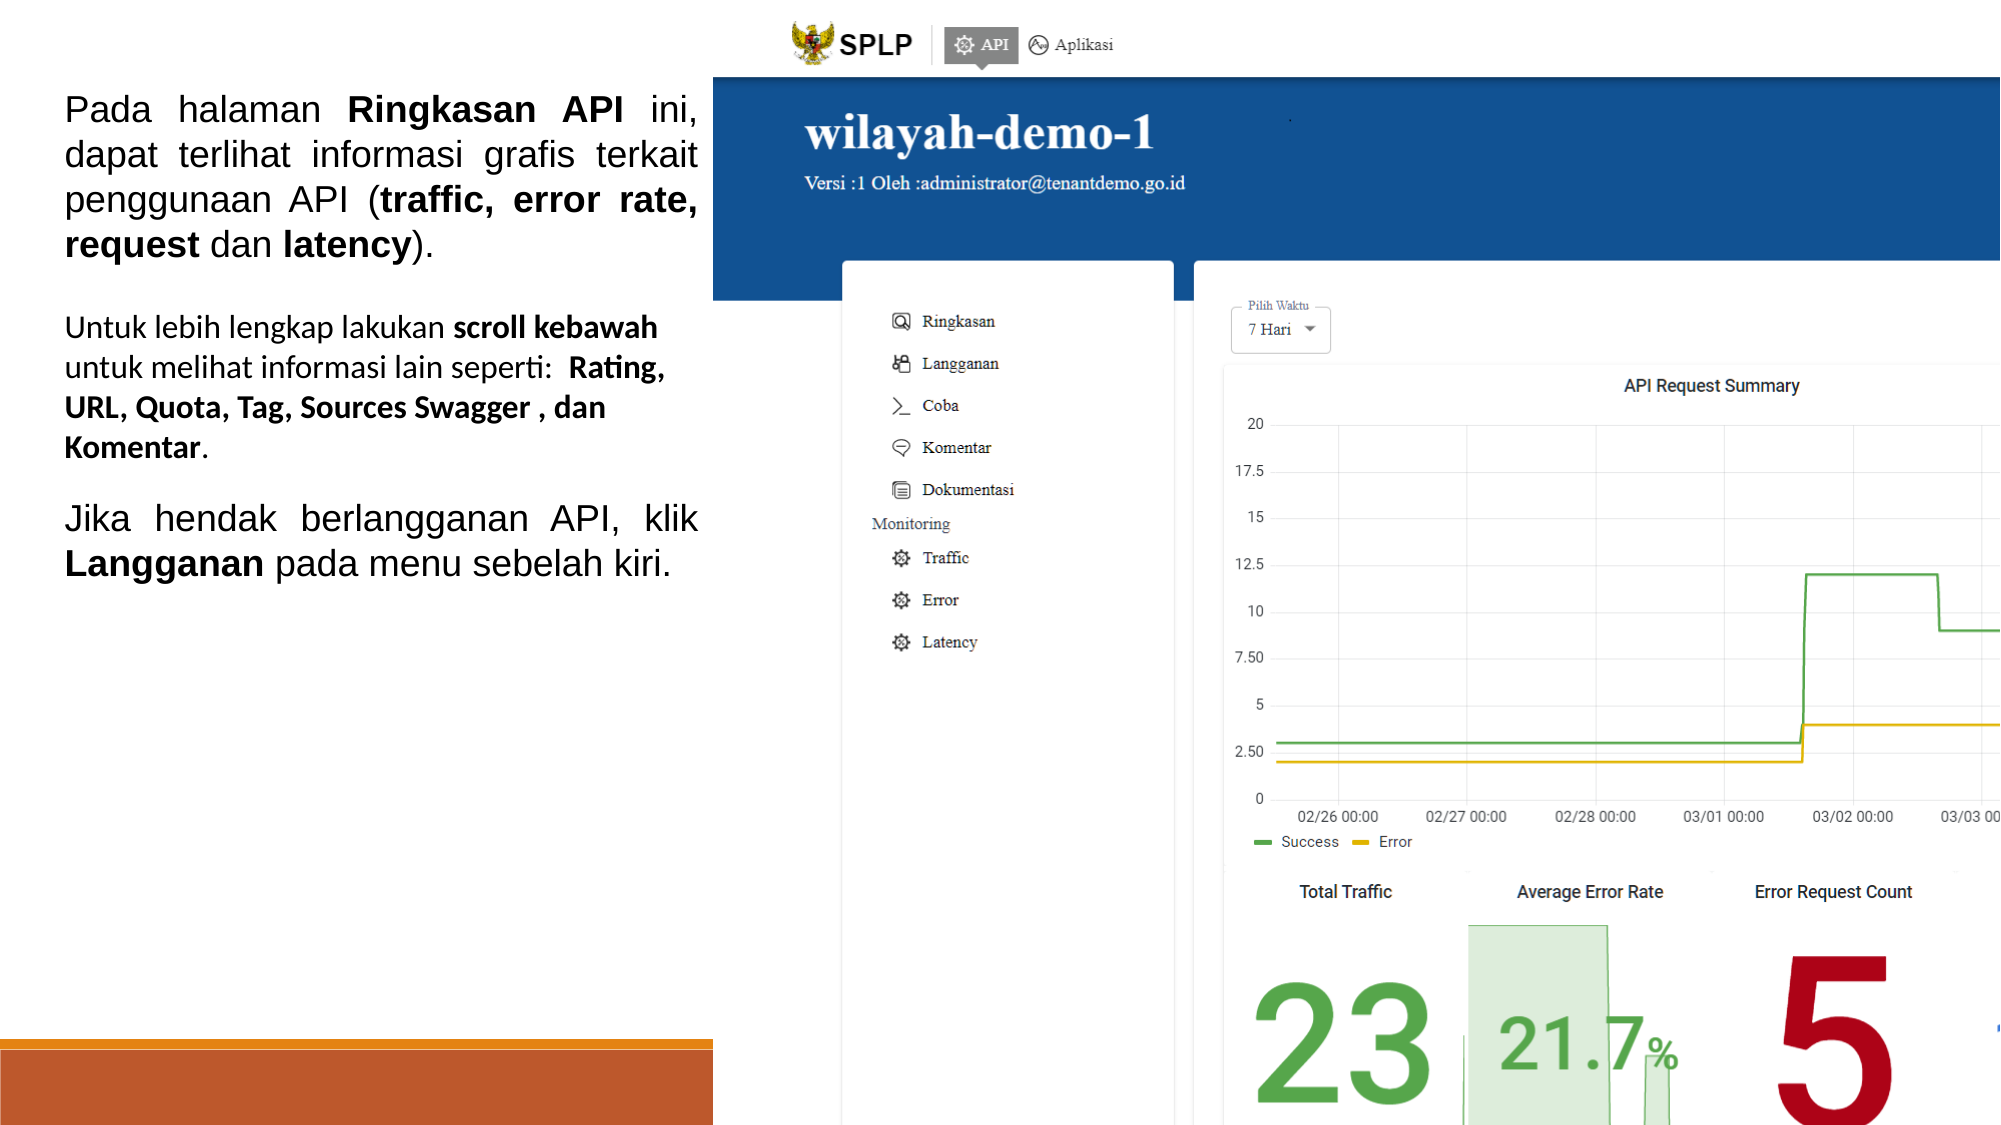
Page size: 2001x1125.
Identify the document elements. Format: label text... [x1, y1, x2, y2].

picture [712, 13, 2000, 1125]
text_box Jika hendak berlangganan API, klik Langganan pada menu sebelah kiri. [49, 486, 710, 592]
text_box Pada halaman Ringkasan API ini, dapat terlihat informasi grafis terkait penggunaan API (traffic, error rate, request dan latency). Untuk lebih lengkap lakukan scroll kebawah untuk melihat informasi lain seperti: Rating, URL, Quota, Tag, Sources Swagger , dan Komentar. [49, 77, 710, 472]
